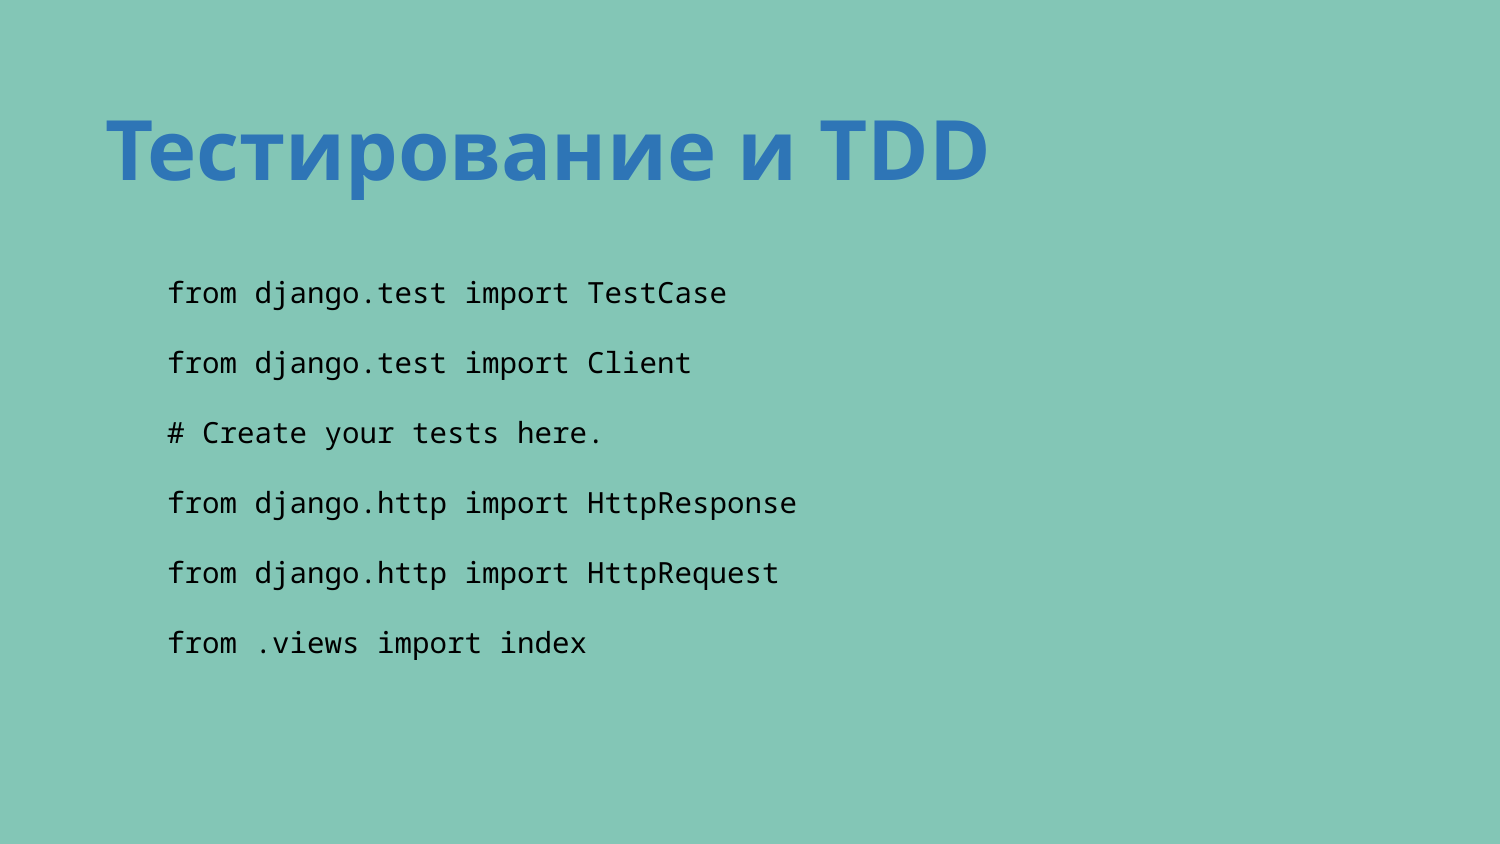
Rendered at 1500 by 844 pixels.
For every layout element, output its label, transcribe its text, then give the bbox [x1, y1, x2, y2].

text_box from django.test import TestCase from django.test import Client # Create your tests here. from django.http import HttpResponse from django.http import HttpRequest from .views import index [152, 224, 1020, 674]
text_box Тестирование и TDD [90, 82, 1441, 213]
